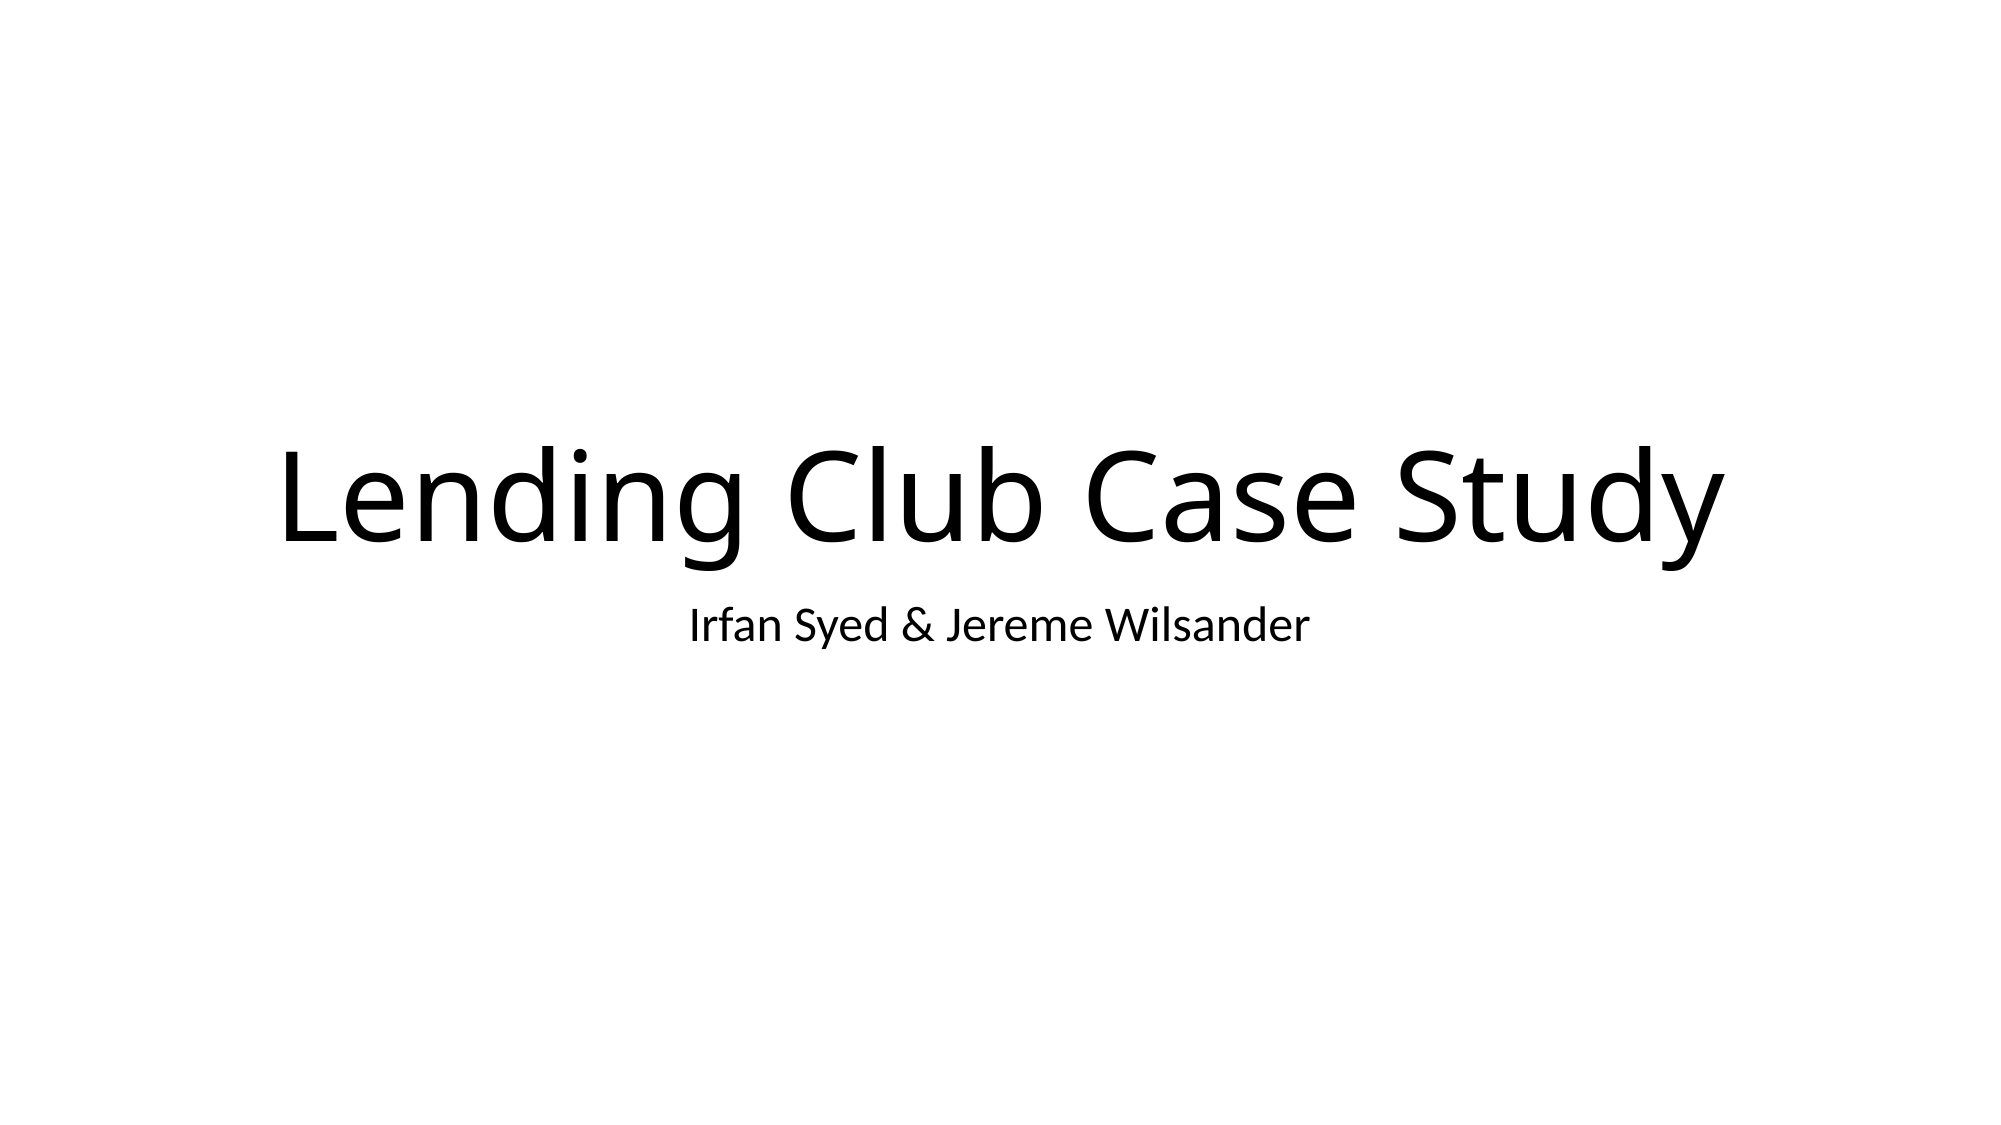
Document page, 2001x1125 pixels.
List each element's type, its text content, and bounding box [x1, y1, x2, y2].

title Lending Club Case Study [249, 184, 1750, 576]
subtitle Irfan Syed & Jereme Wilsander [249, 590, 1750, 863]
